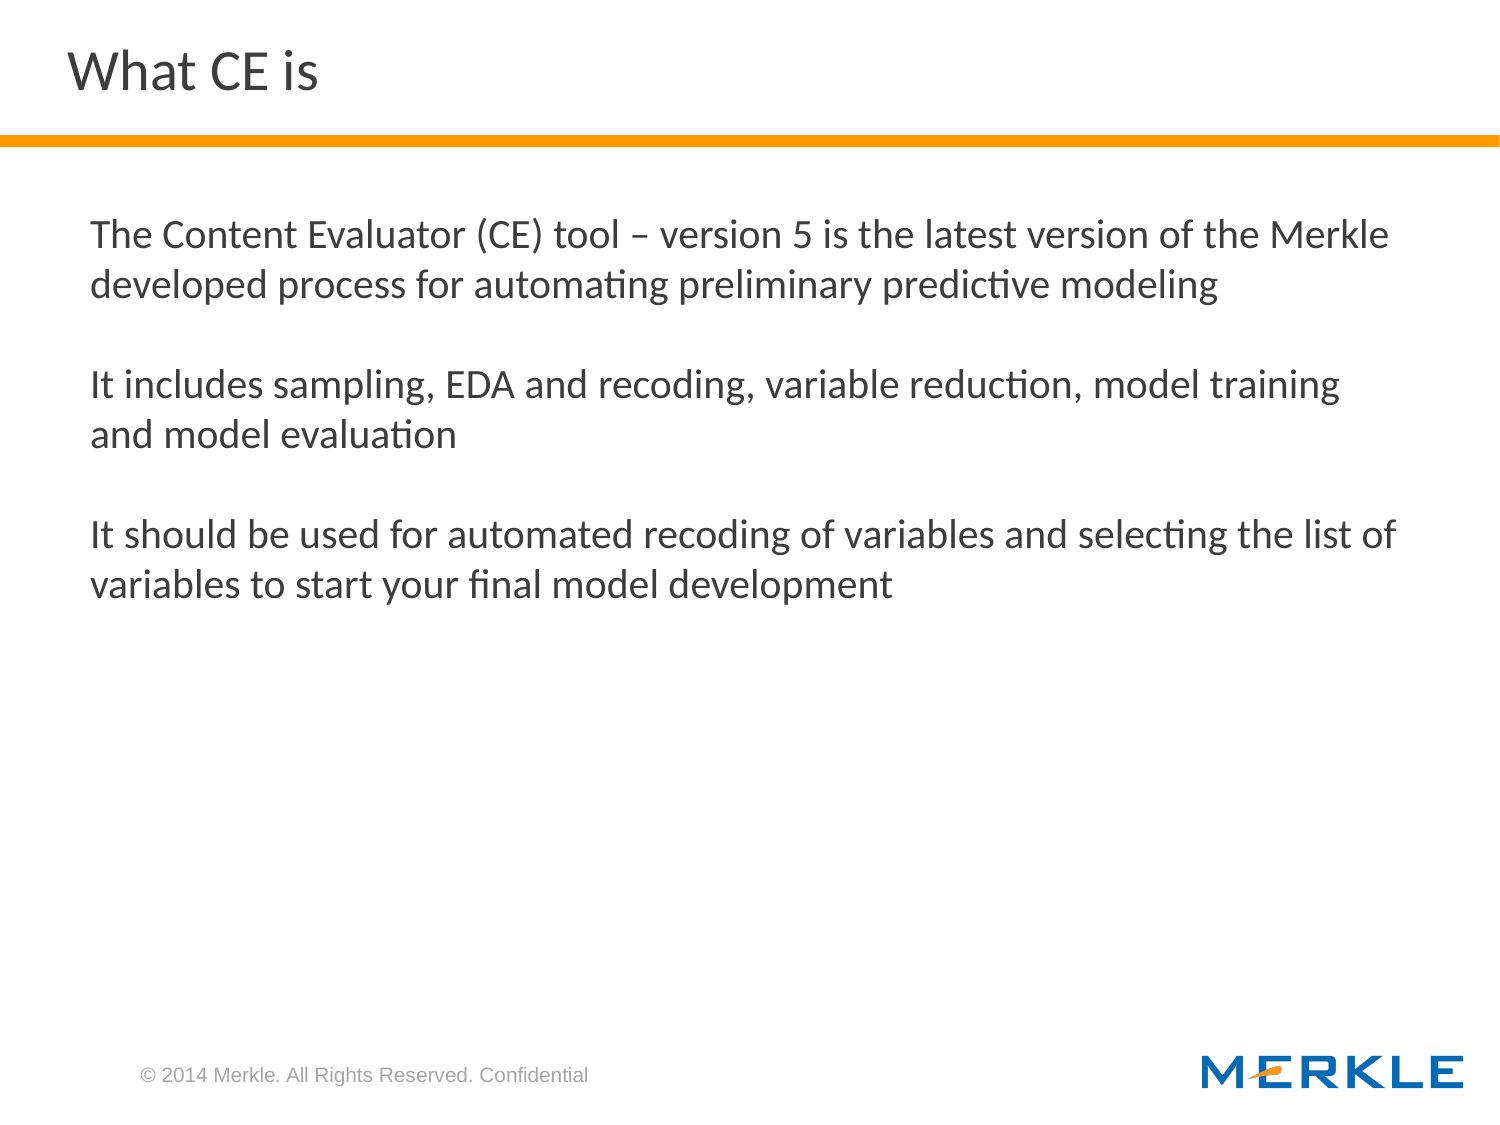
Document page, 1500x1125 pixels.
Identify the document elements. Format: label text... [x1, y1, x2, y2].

picture [1201, 1055, 1464, 1089]
title What CE is [52, 0, 1354, 136]
list The Content Evaluator (CE) tool – version 5 is the latest version of the Merkle developed process for automating preliminary predictive modeling It includes sampling, EDA and recoding, variable reduction, model training and model evaluation It should be used for automated recoding of variables and selecting the list of variables to start your final model development [75, 199, 1421, 1032]
